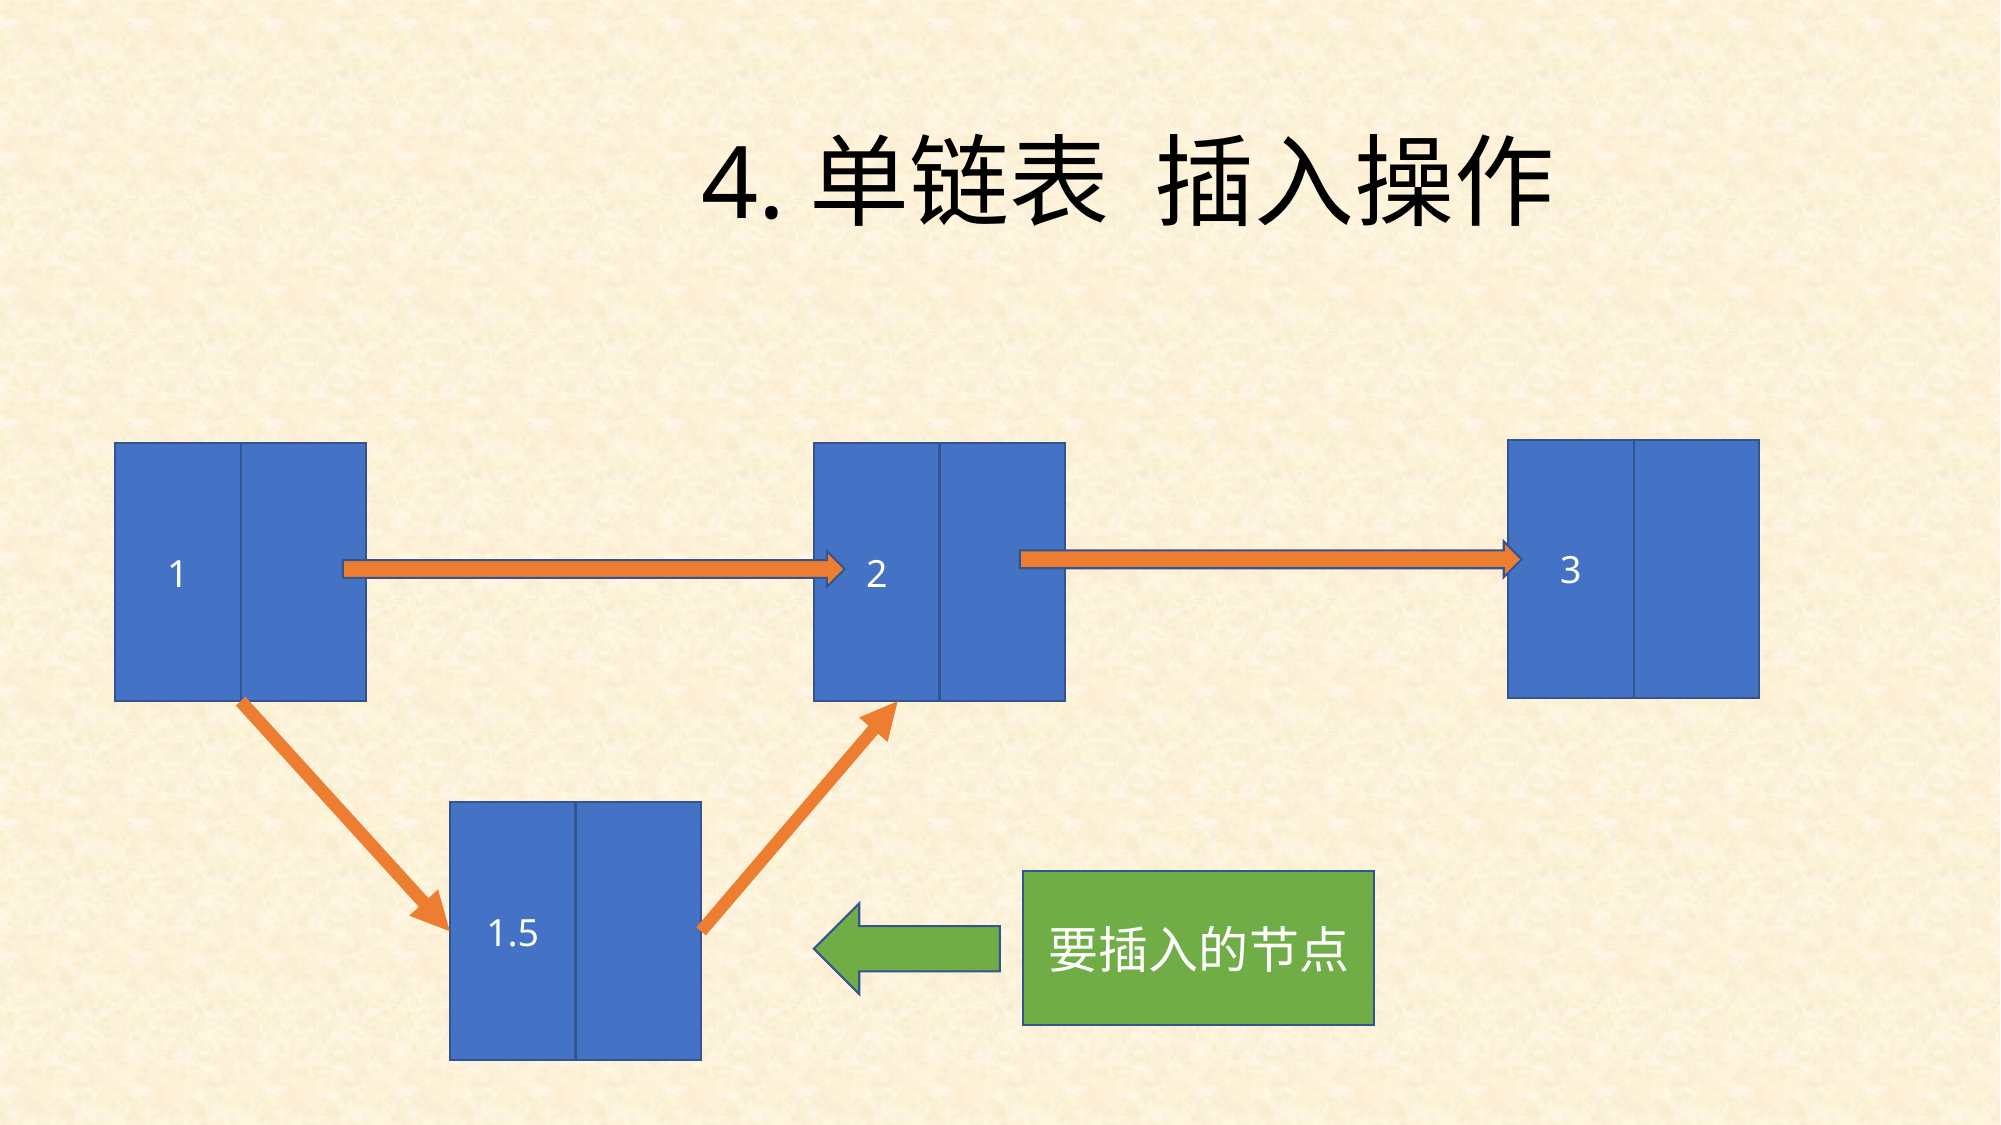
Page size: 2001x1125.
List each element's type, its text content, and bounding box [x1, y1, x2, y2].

text_box [240, 442, 367, 701]
text_box 1.5 [449, 801, 574, 1061]
text_box [812, 925, 1001, 997]
text_box [938, 442, 1066, 702]
text_box 2 [813, 442, 938, 702]
text_box 1 [114, 442, 240, 702]
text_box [240, 701, 450, 932]
text_box 4.单链表 插入操作 [464, 111, 1791, 246]
text_box [1633, 439, 1760, 699]
text_box [574, 801, 702, 1061]
text_box [341, 548, 847, 590]
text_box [701, 701, 898, 932]
text_box 3 [1507, 439, 1633, 699]
text_box 要插入的节点 [1022, 870, 1375, 1026]
text_box [1018, 538, 1524, 580]
picture [0, 0, 2001, 1125]
